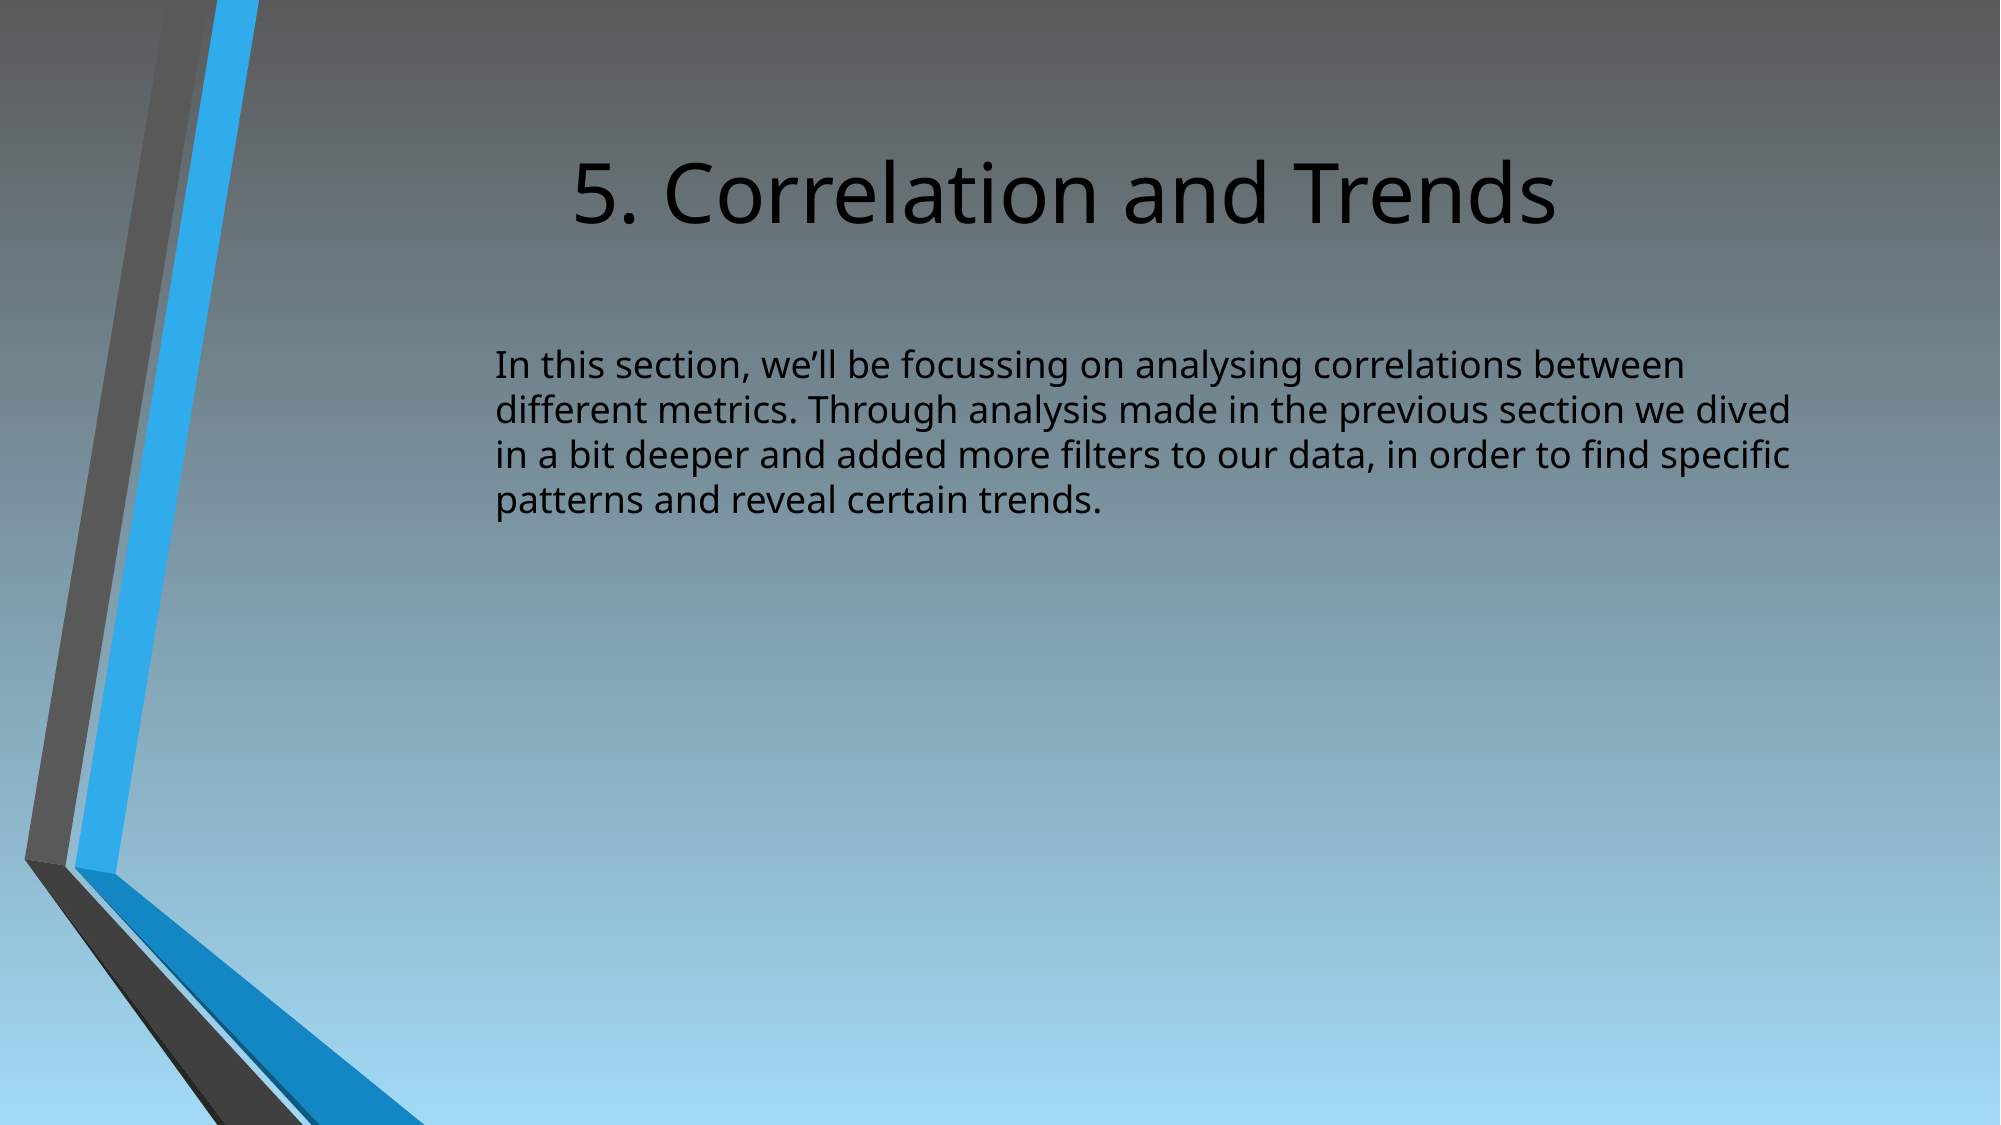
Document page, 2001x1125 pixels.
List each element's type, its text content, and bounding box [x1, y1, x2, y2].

title 5. Correlation and Trends [243, 112, 1887, 269]
text_box In this section, we’ll be focussing on analysing correlations between different metrics. Through analysis made in the previous section we dived in a bit deeper and added more filters to our data, in order to find specific patterns and reveal certain trends. [480, 333, 1850, 529]
